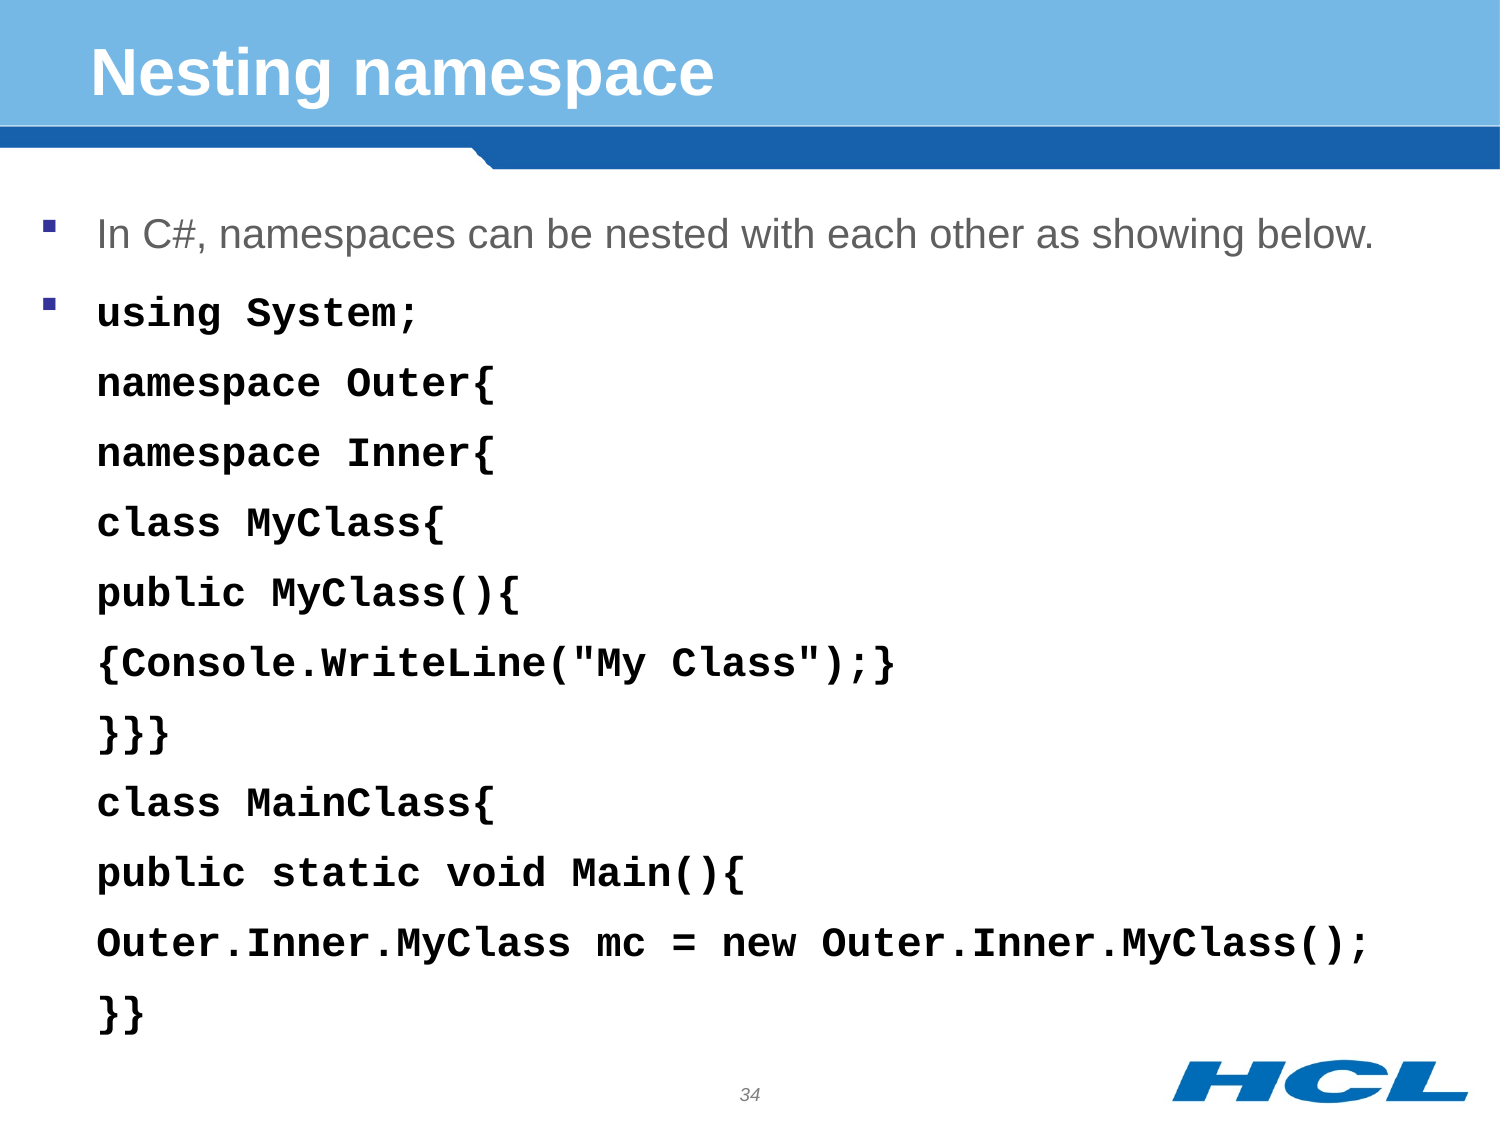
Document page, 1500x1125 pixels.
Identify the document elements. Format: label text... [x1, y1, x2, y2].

title Nesting namespace [75, 0, 1425, 138]
picture [0, 0, 1500, 188]
slide_number 34 [574, 1074, 926, 1115]
list In C#, namespaces can be nested with each other as showing below. using System; namespace Outer{ namespace Inner{ class MyClass{ public MyClass(){ {Console.WriteLine("My Class");} }}} class MainClass{ public static void Main(){ Outer.Inner.MyClass mc = new Outer.Inner.MyClass(); }} [24, 178, 1488, 1075]
picture [1140, 1050, 1500, 1109]
